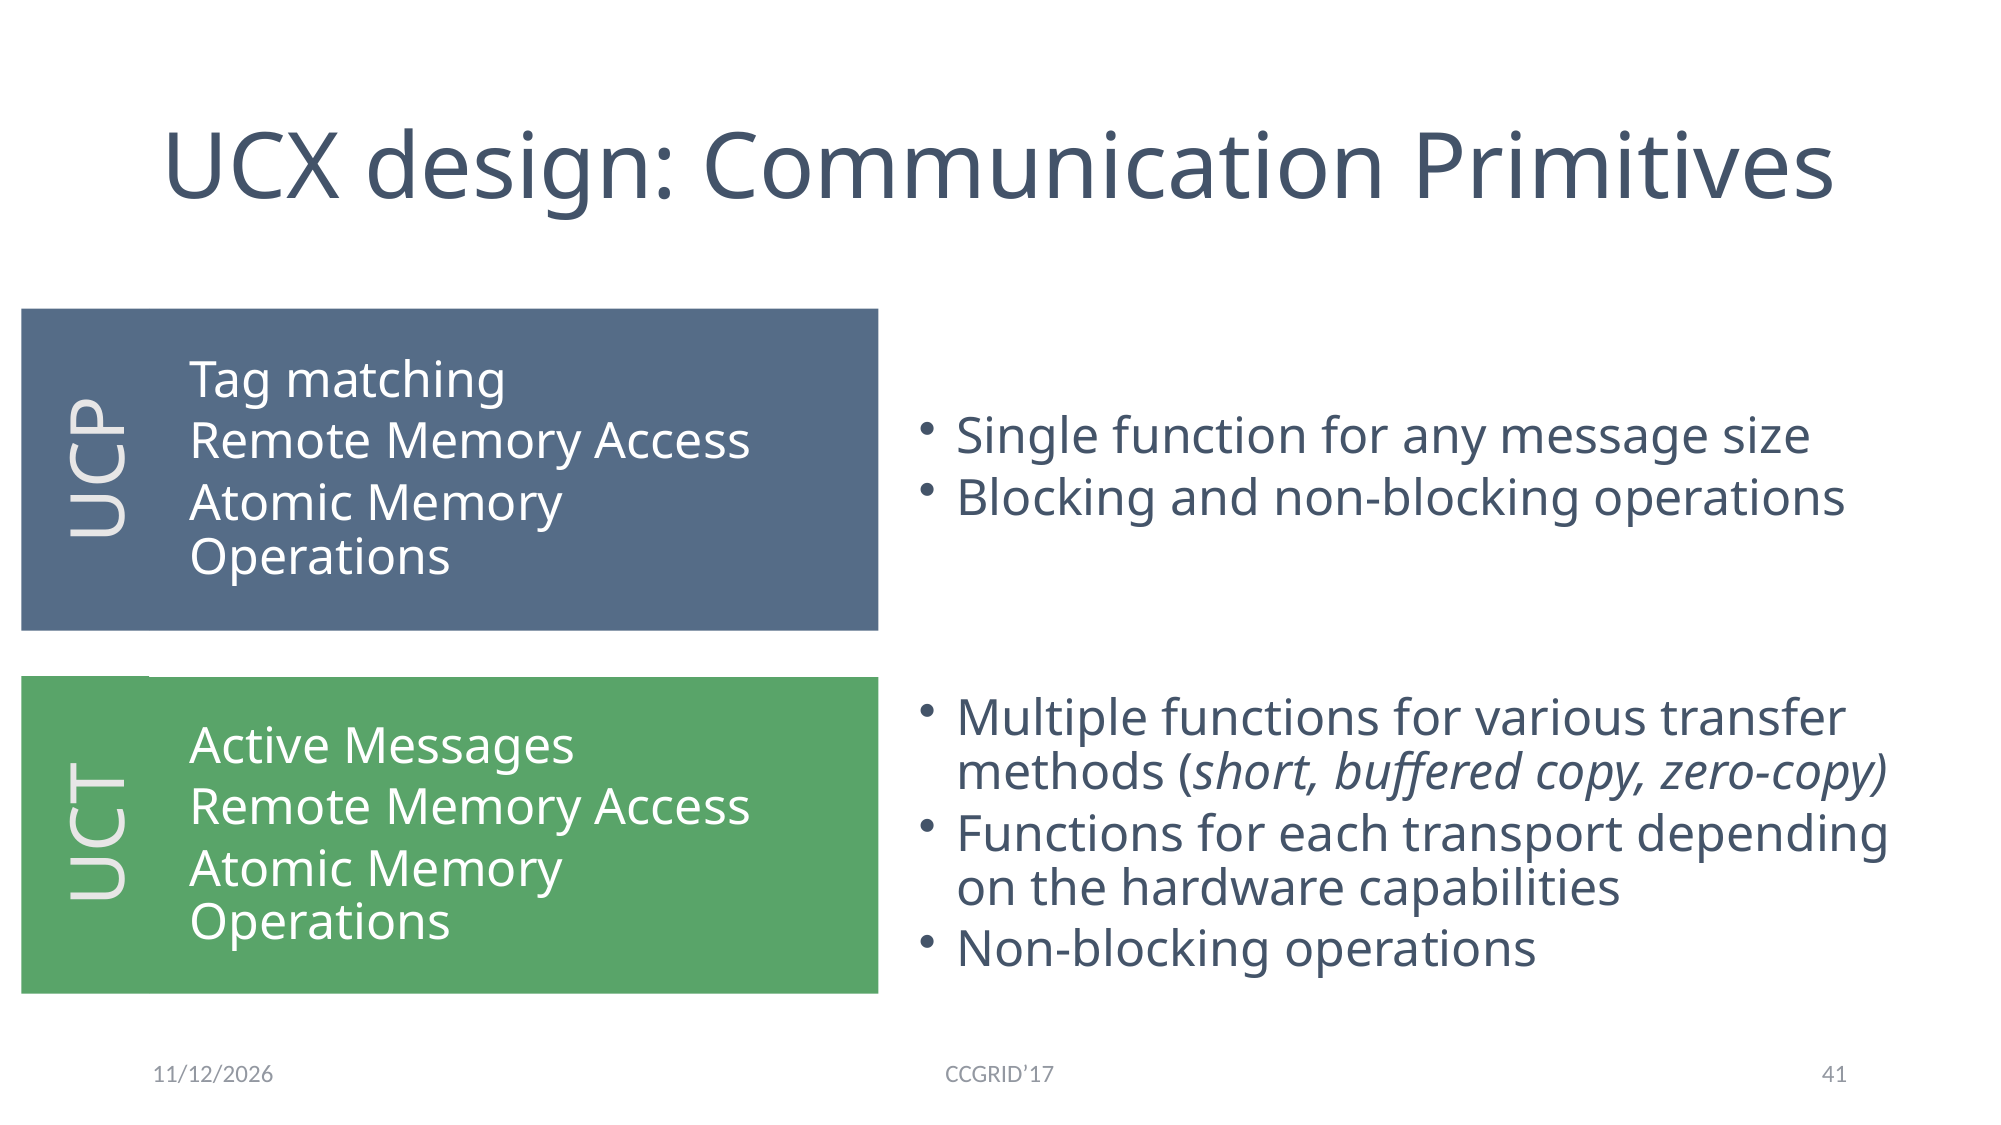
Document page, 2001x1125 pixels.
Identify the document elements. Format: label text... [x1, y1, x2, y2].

footer CCGRID’17 [662, 1042, 1338, 1103]
text_box Single function for any message size Blocking and non-blocking operations [878, 305, 1947, 631]
text_box Multiple functions for various transfer methods (short, buffered copy, zero-copy) Functions for each transport depending on the hardware capabilities Non-blocking operations [878, 631, 1947, 1042]
slide_number 40 [1412, 1042, 1863, 1103]
title UCX design: Communication Primitives [137, 59, 1863, 278]
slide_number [137, 1042, 588, 1103]
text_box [21, 308, 879, 994]
